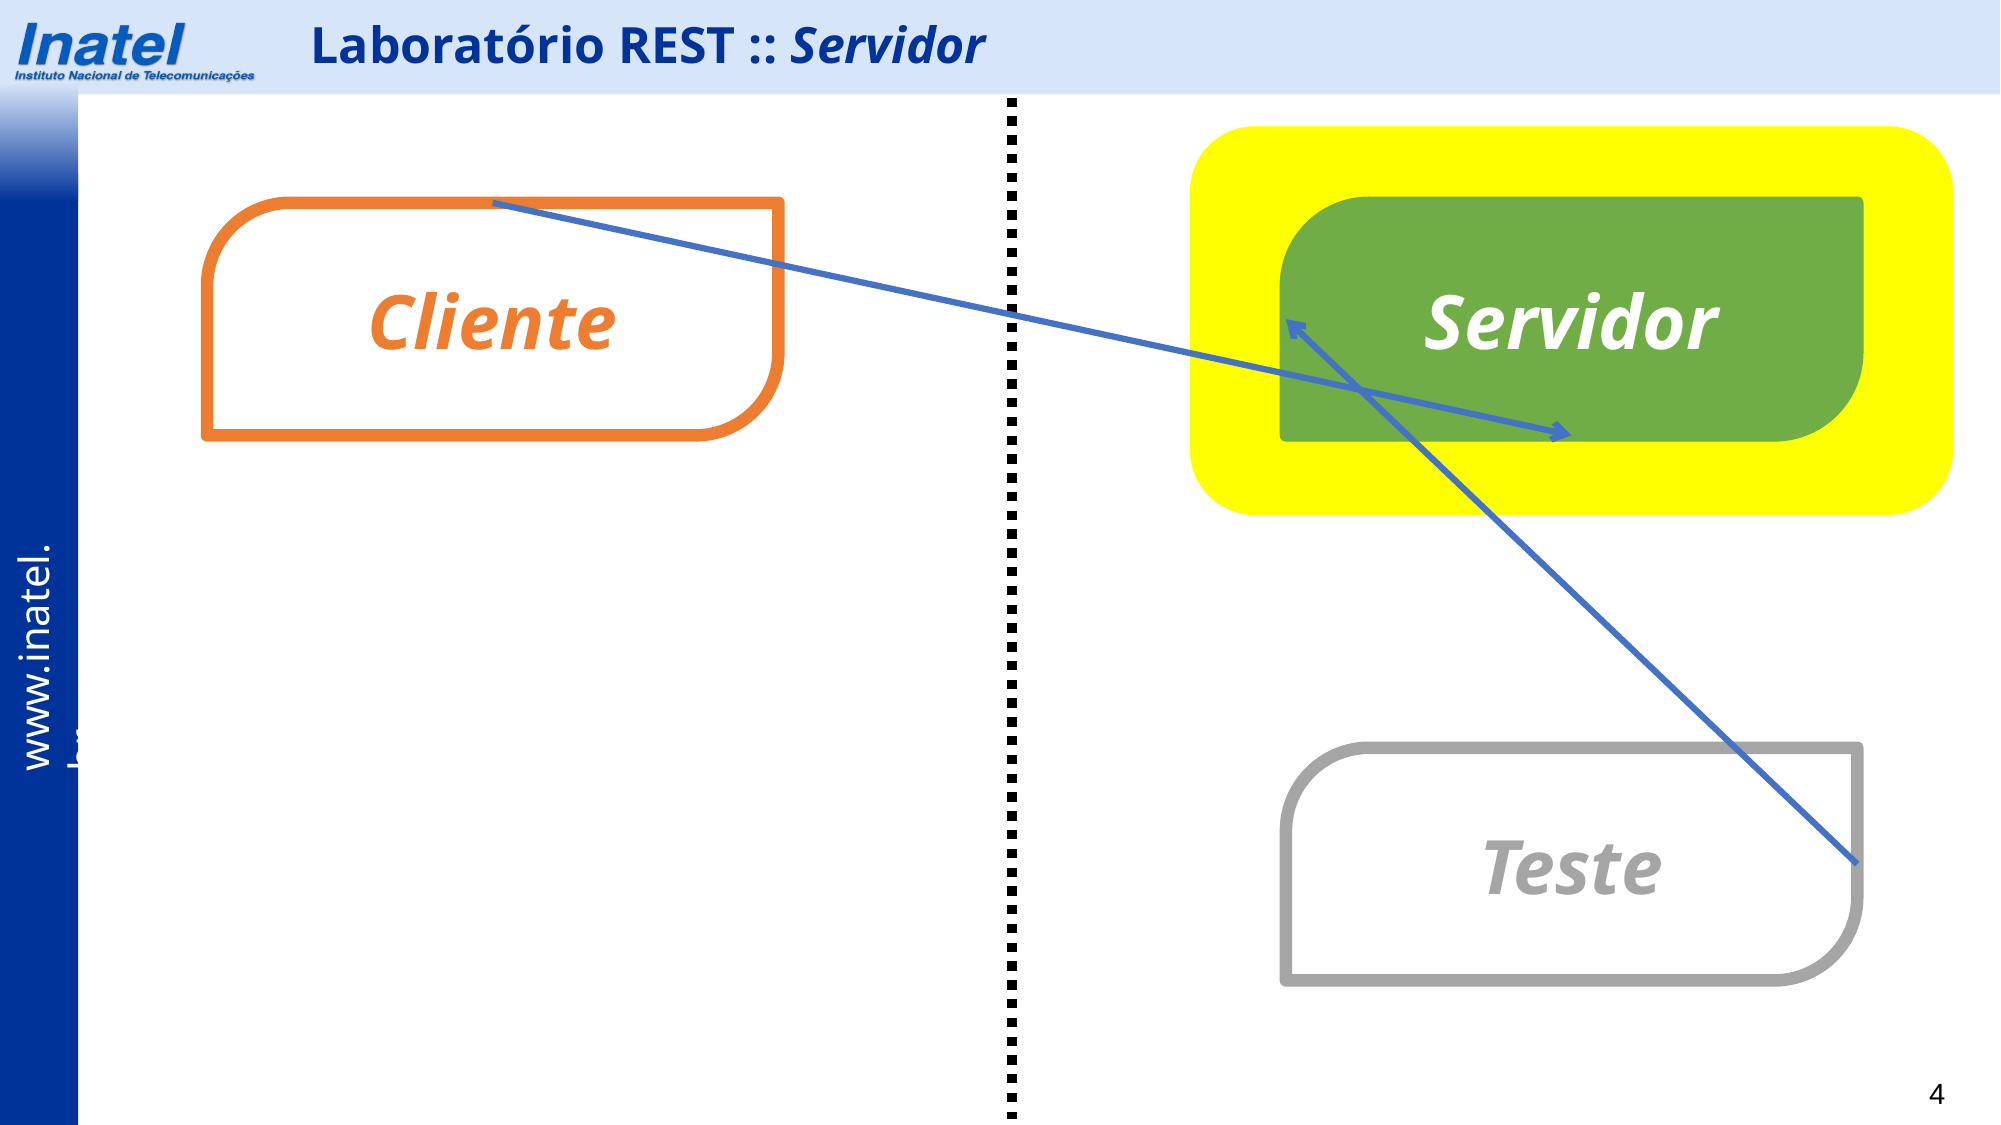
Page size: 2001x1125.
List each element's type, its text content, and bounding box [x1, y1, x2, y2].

text_box Teste [1285, 747, 1858, 981]
text_box [1188, 125, 1955, 517]
text_box Servidor [1285, 202, 1858, 436]
text_box Cliente [207, 202, 779, 436]
text_box Laboratório REST :: Servidor [295, 0, 2000, 96]
picture [12, 20, 258, 85]
